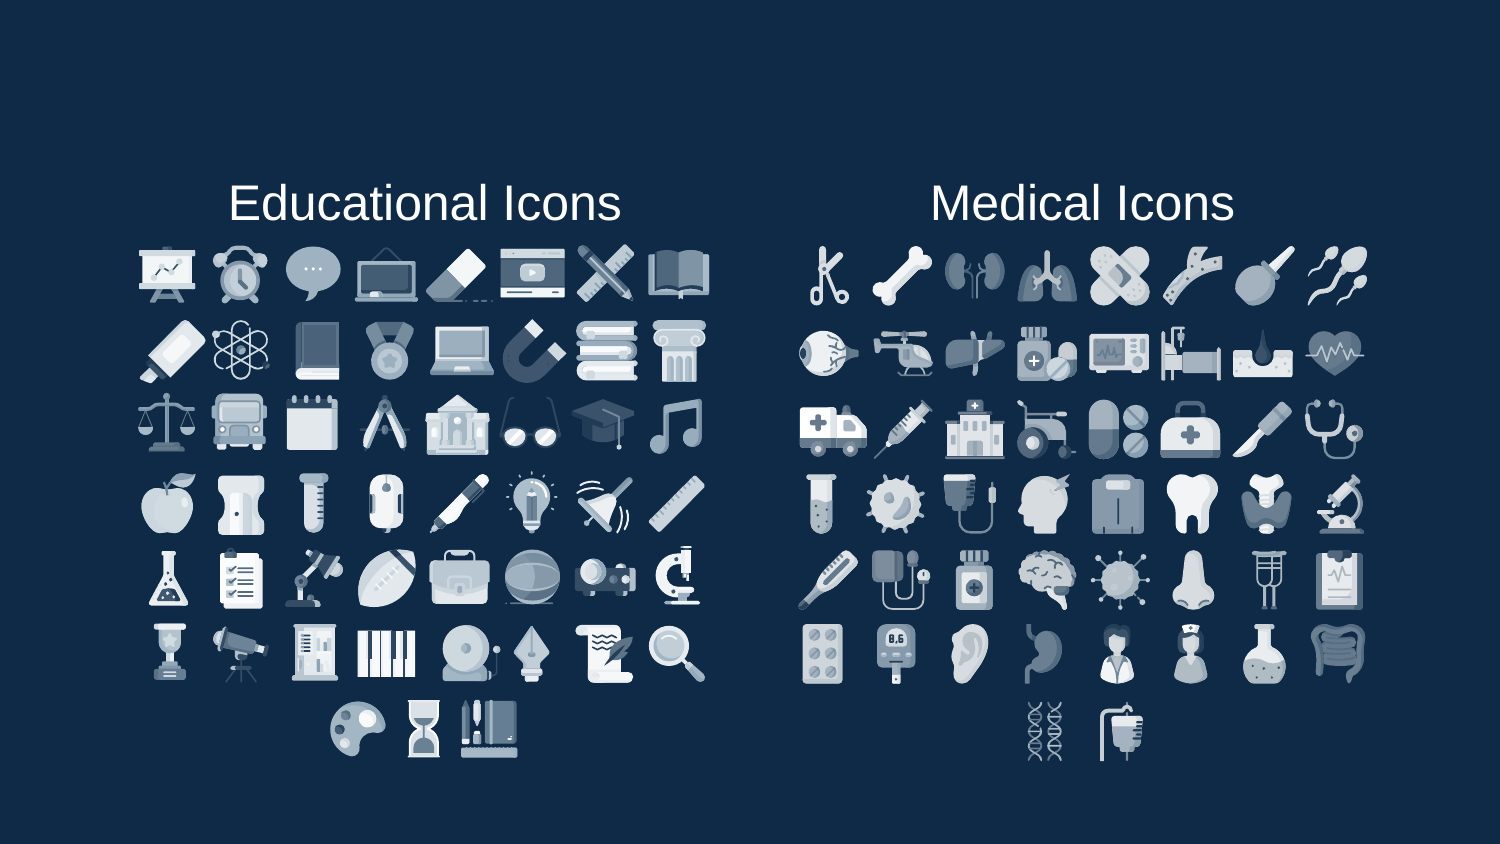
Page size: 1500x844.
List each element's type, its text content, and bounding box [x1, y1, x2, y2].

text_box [575, 320, 638, 381]
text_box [652, 319, 707, 382]
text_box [299, 473, 329, 533]
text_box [810, 245, 851, 306]
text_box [955, 550, 993, 611]
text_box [1027, 701, 1063, 762]
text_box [1238, 623, 1288, 684]
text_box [1162, 246, 1223, 306]
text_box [500, 248, 565, 298]
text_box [429, 549, 490, 605]
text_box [354, 246, 418, 302]
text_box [575, 624, 634, 683]
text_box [1171, 550, 1215, 611]
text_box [425, 394, 490, 455]
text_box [1251, 550, 1288, 610]
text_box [141, 473, 196, 534]
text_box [406, 699, 441, 758]
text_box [872, 399, 933, 460]
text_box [1088, 245, 1152, 306]
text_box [1088, 399, 1151, 460]
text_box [945, 330, 1008, 377]
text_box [1232, 401, 1293, 458]
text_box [648, 475, 706, 533]
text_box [323, 701, 387, 757]
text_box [1099, 701, 1144, 762]
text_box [947, 623, 991, 684]
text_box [1091, 474, 1145, 534]
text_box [806, 474, 837, 534]
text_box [291, 623, 339, 681]
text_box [430, 326, 494, 376]
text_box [1015, 399, 1078, 459]
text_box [944, 252, 1005, 300]
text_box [1161, 326, 1221, 381]
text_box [1166, 474, 1223, 534]
title Medical Icons [797, 155, 1369, 235]
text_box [425, 248, 494, 303]
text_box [646, 625, 706, 683]
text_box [212, 626, 270, 684]
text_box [286, 394, 338, 450]
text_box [502, 549, 561, 605]
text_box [1017, 473, 1071, 534]
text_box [369, 474, 404, 534]
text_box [944, 399, 1005, 460]
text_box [364, 321, 415, 380]
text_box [1306, 245, 1370, 306]
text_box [876, 623, 916, 684]
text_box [211, 393, 268, 450]
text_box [428, 473, 490, 534]
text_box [440, 624, 501, 682]
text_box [499, 396, 562, 449]
title Educational Icons [139, 155, 711, 235]
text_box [798, 330, 859, 377]
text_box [802, 623, 843, 684]
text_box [153, 623, 187, 680]
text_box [359, 394, 411, 452]
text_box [1099, 623, 1135, 684]
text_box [147, 550, 190, 606]
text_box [500, 318, 567, 384]
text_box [1315, 550, 1363, 611]
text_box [139, 319, 207, 384]
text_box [943, 474, 997, 534]
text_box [1233, 329, 1293, 378]
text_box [285, 246, 341, 302]
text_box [799, 404, 867, 457]
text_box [219, 547, 263, 609]
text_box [1173, 623, 1208, 684]
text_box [864, 473, 927, 534]
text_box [1316, 474, 1365, 534]
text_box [1089, 333, 1150, 374]
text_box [1304, 399, 1365, 460]
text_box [574, 558, 636, 597]
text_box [211, 245, 269, 304]
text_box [871, 550, 933, 611]
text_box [138, 246, 196, 303]
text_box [873, 330, 934, 377]
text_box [210, 319, 271, 380]
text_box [575, 476, 635, 534]
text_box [648, 398, 702, 455]
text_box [655, 545, 701, 605]
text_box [576, 243, 635, 303]
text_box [284, 549, 345, 608]
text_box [513, 625, 550, 682]
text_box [1089, 550, 1151, 611]
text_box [460, 699, 518, 758]
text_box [137, 392, 196, 452]
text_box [1017, 550, 1077, 611]
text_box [796, 550, 859, 610]
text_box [1017, 325, 1078, 382]
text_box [355, 549, 417, 608]
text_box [1309, 623, 1366, 684]
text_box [217, 475, 265, 536]
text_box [1017, 249, 1078, 302]
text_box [1234, 245, 1296, 306]
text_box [295, 321, 340, 380]
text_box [505, 470, 559, 534]
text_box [869, 245, 933, 306]
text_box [357, 630, 416, 678]
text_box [1241, 473, 1292, 534]
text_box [571, 398, 635, 446]
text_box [648, 249, 710, 300]
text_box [1304, 330, 1366, 376]
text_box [1024, 623, 1064, 684]
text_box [1160, 400, 1221, 459]
